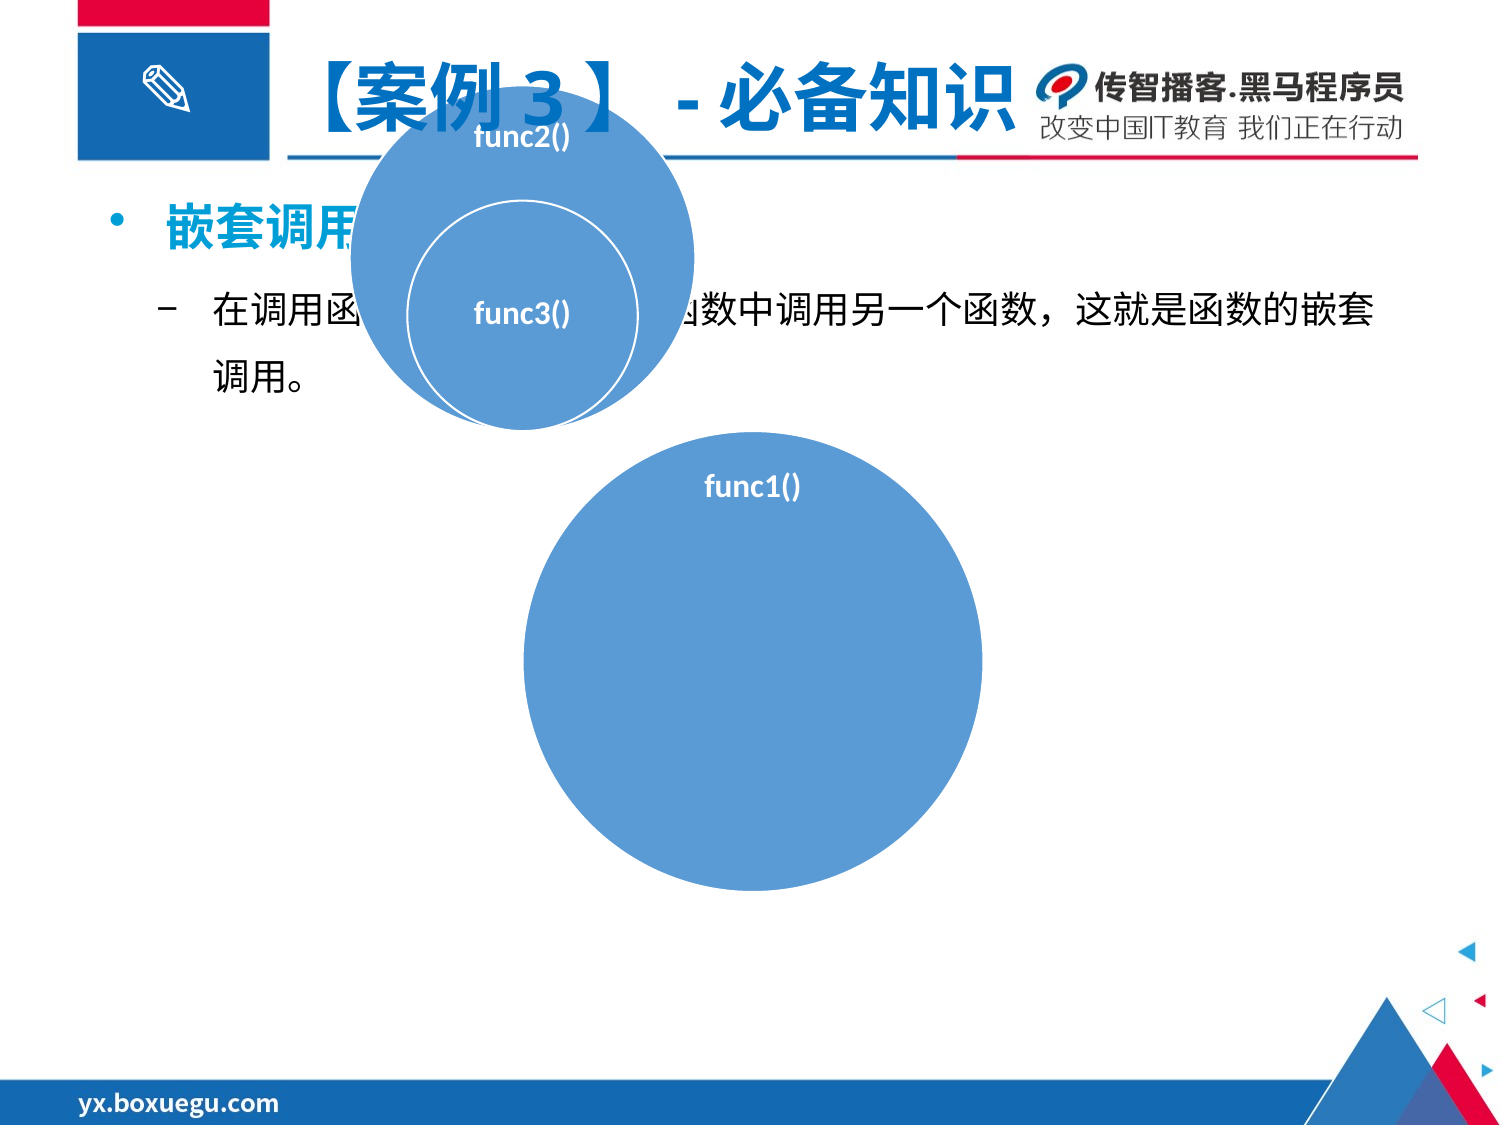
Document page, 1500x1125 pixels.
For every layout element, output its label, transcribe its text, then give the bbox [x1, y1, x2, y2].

text_box 在调用函数时，可以在一个函数中调用另一个函数，这就是函数的嵌套调用。 [141, 263, 429, 406]
text_box 【案例3】-必备知识 [264, 32, 1110, 158]
text_box 嵌套调用 [93, 157, 379, 263]
picture [0, 0, 1500, 1125]
text_box 在调用函数时，可以在一个函数中调用另一个函数，这就是函数的嵌套调用。 [616, 255, 1424, 406]
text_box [450, 431, 1056, 893]
